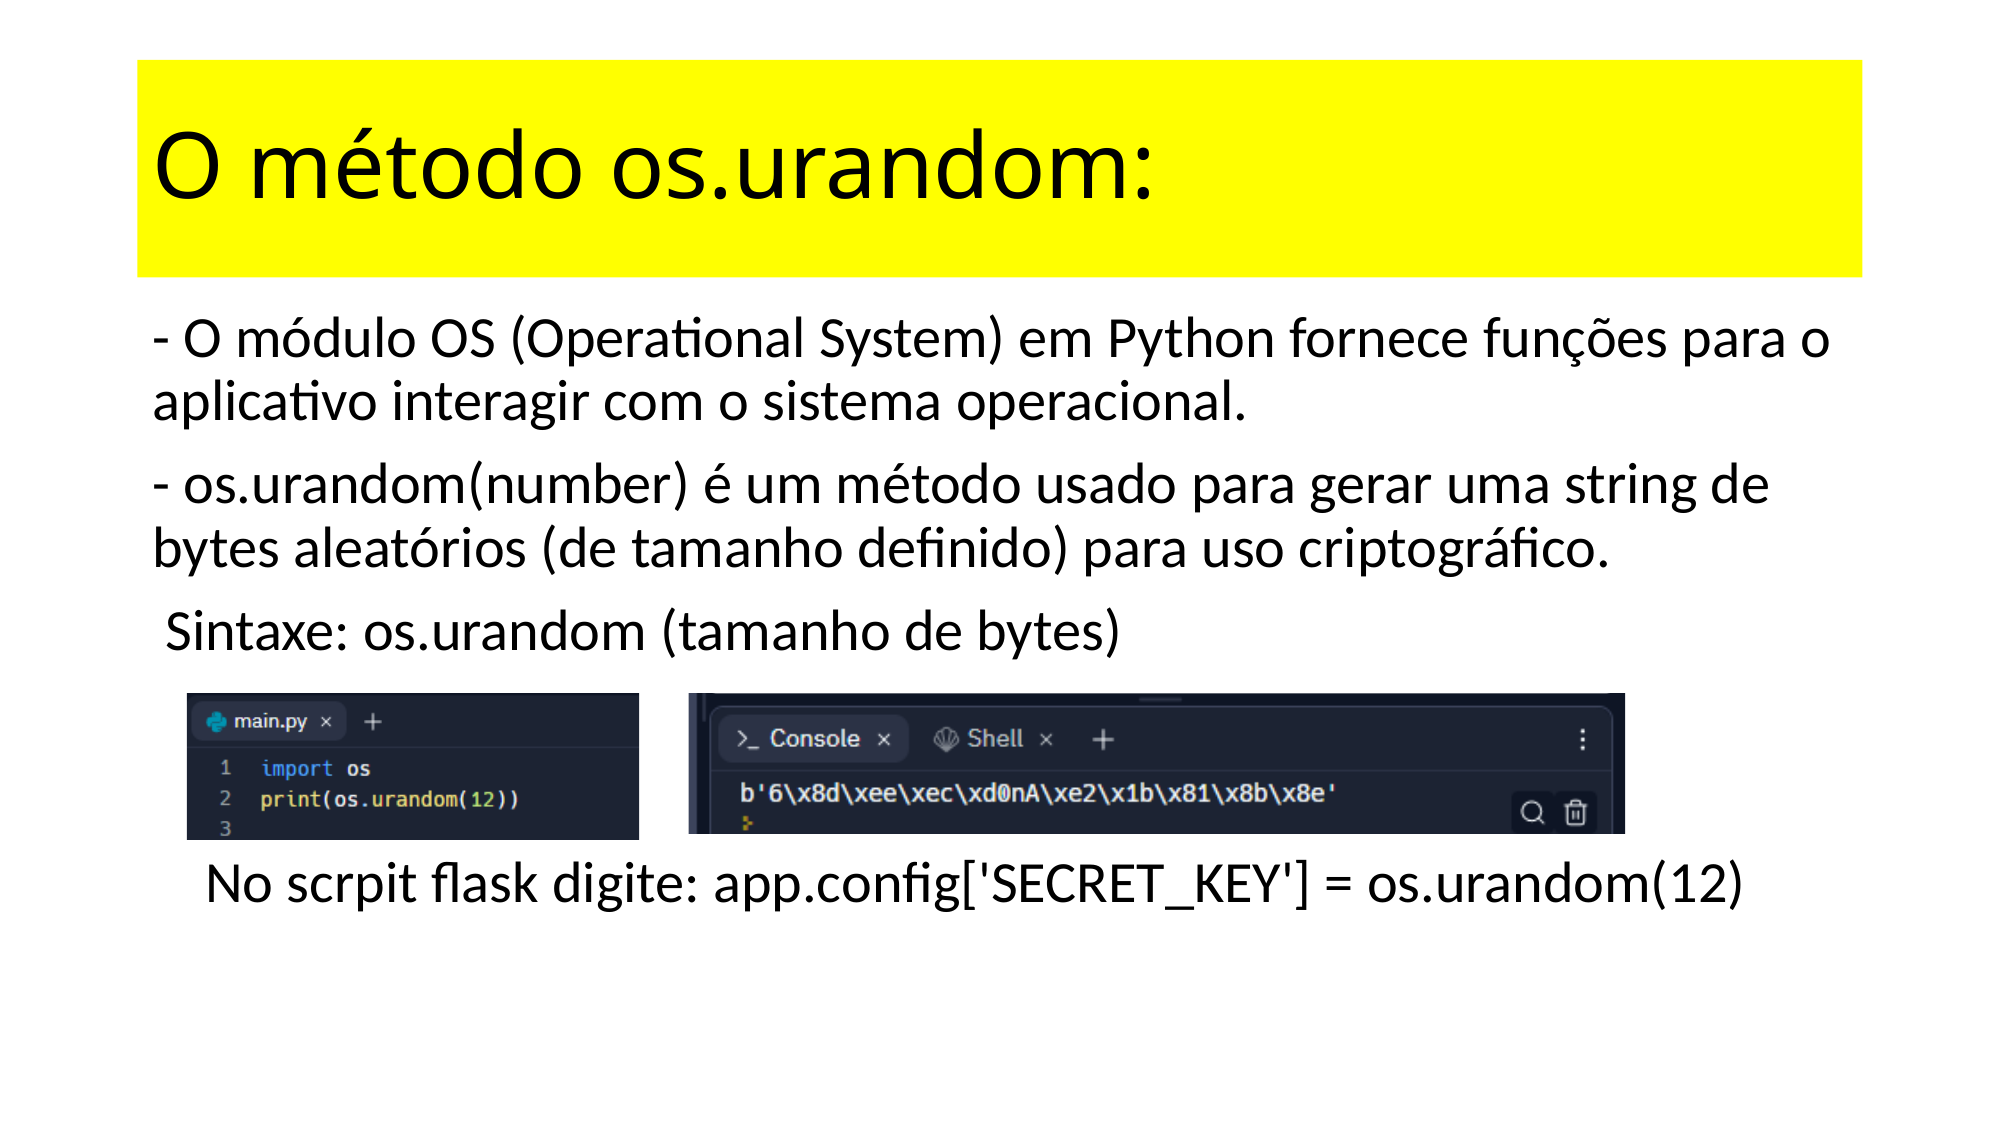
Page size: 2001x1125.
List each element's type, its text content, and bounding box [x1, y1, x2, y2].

picture [688, 693, 1626, 834]
list - O módulo OS (Operational System) em Python fornece funções para o aplicativo interagir com o sistema operacional. - os.urandom(number) é um método usado para gerar uma string de bytes aleatórios (de tamanho definido) para uso criptográfico. Sintaxe: os.urandom (tamanho de bytes) No scrpit flask digite: app.config['SECRET_KEY'] = os.urandom(12) [137, 299, 1863, 1014]
title O método os.urandom: [137, 59, 1863, 278]
picture [186, 693, 640, 840]
